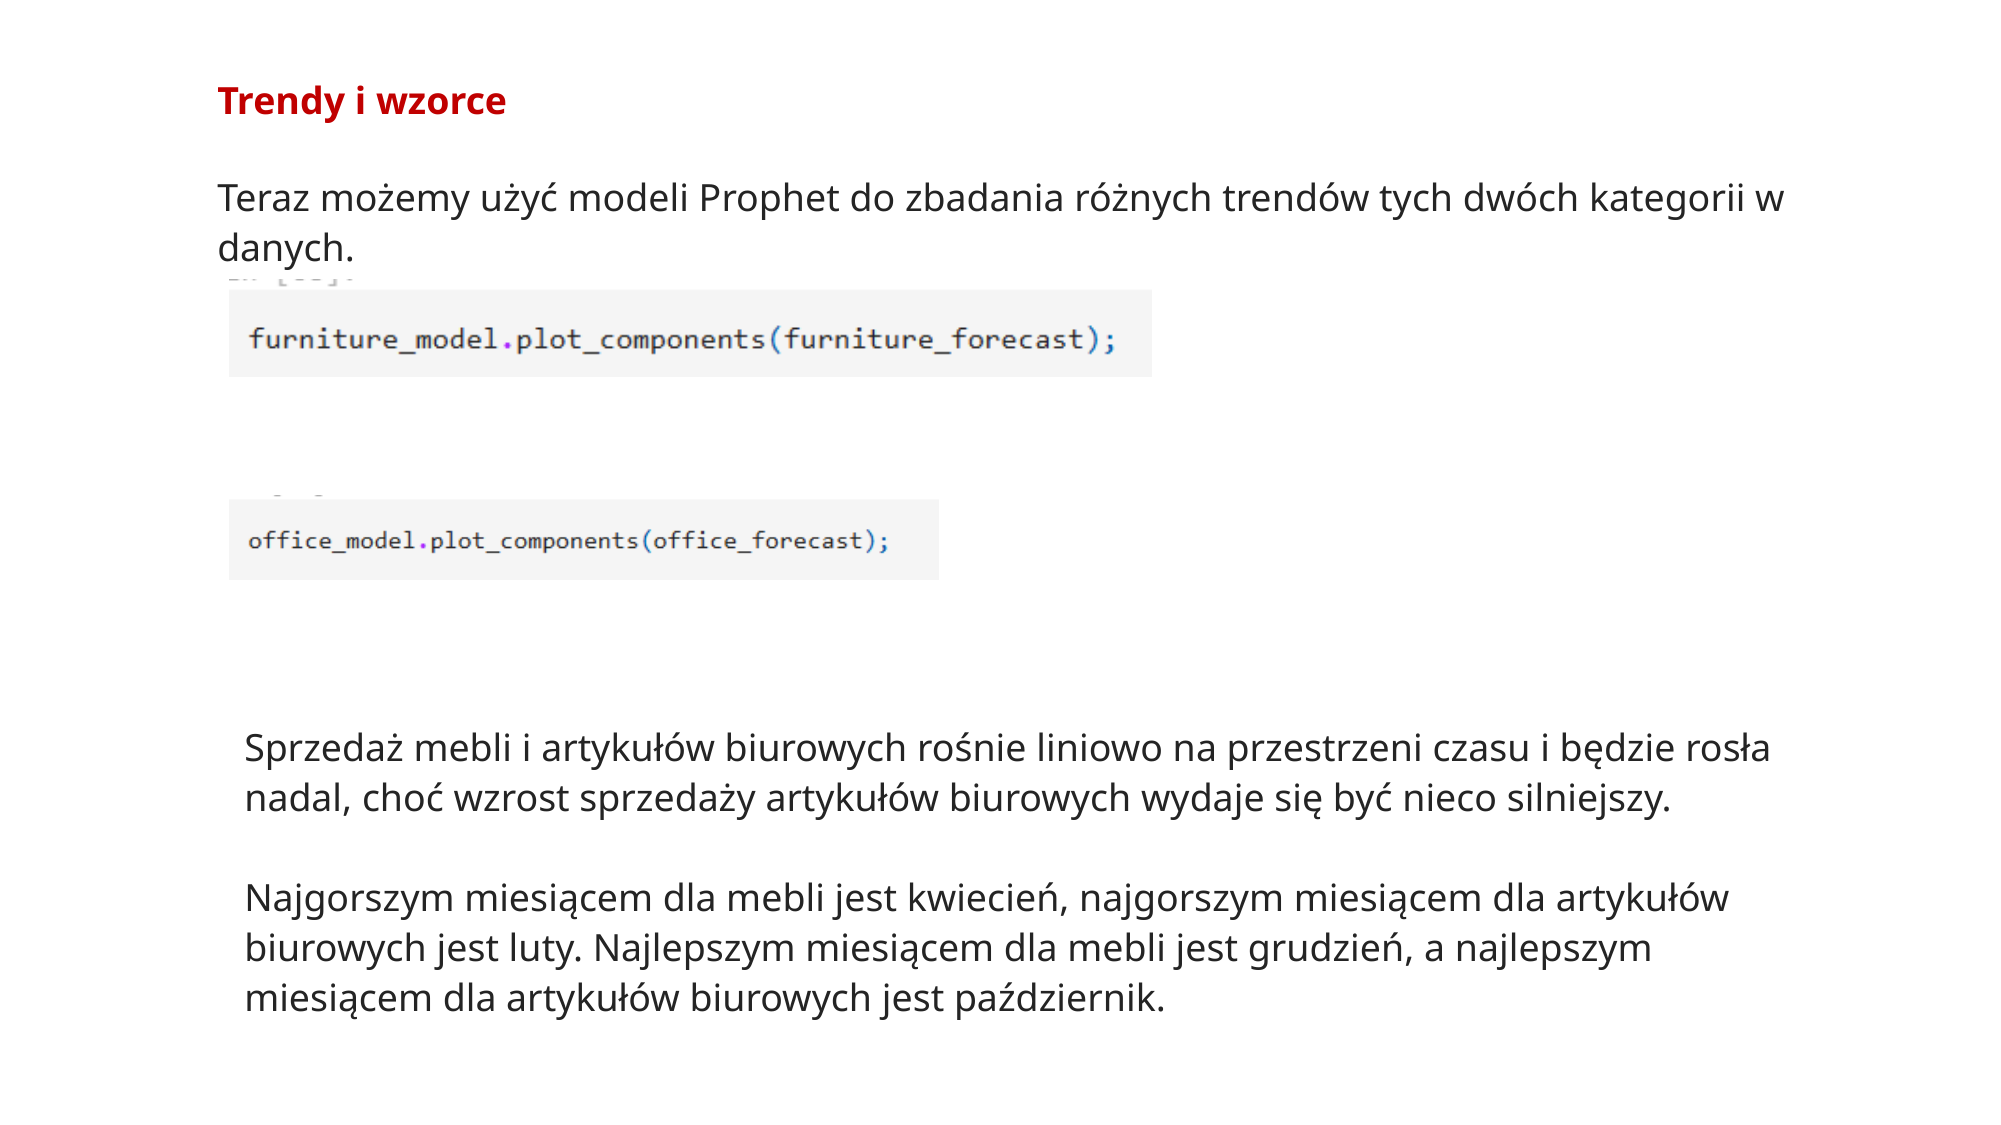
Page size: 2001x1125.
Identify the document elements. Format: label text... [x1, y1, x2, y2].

text_box Trendy i wzorce Teraz możemy użyć modeli Prophet do zbadania różnych trendów tych dwóch kategorii w danych. [202, 67, 1836, 277]
text_box Sprzedaż mebli i artykułów biurowych rośnie liniowo na przestrzeni czasu i będzie rosła nadal, choć wzrost sprzedaży artykułów biurowych wydaje się być nieco silniejszy. Najgorszym miesiącem dla mebli jest kwiecień, najgorszym miesiącem dla artykułów biurowych jest luty. Najlepszym miesiącem dla mebli jest grudzień, a najlepszym miesiącem dla artykułów biurowych jest październik. [229, 711, 1836, 1027]
picture [229, 278, 1152, 377]
picture [229, 495, 940, 581]
